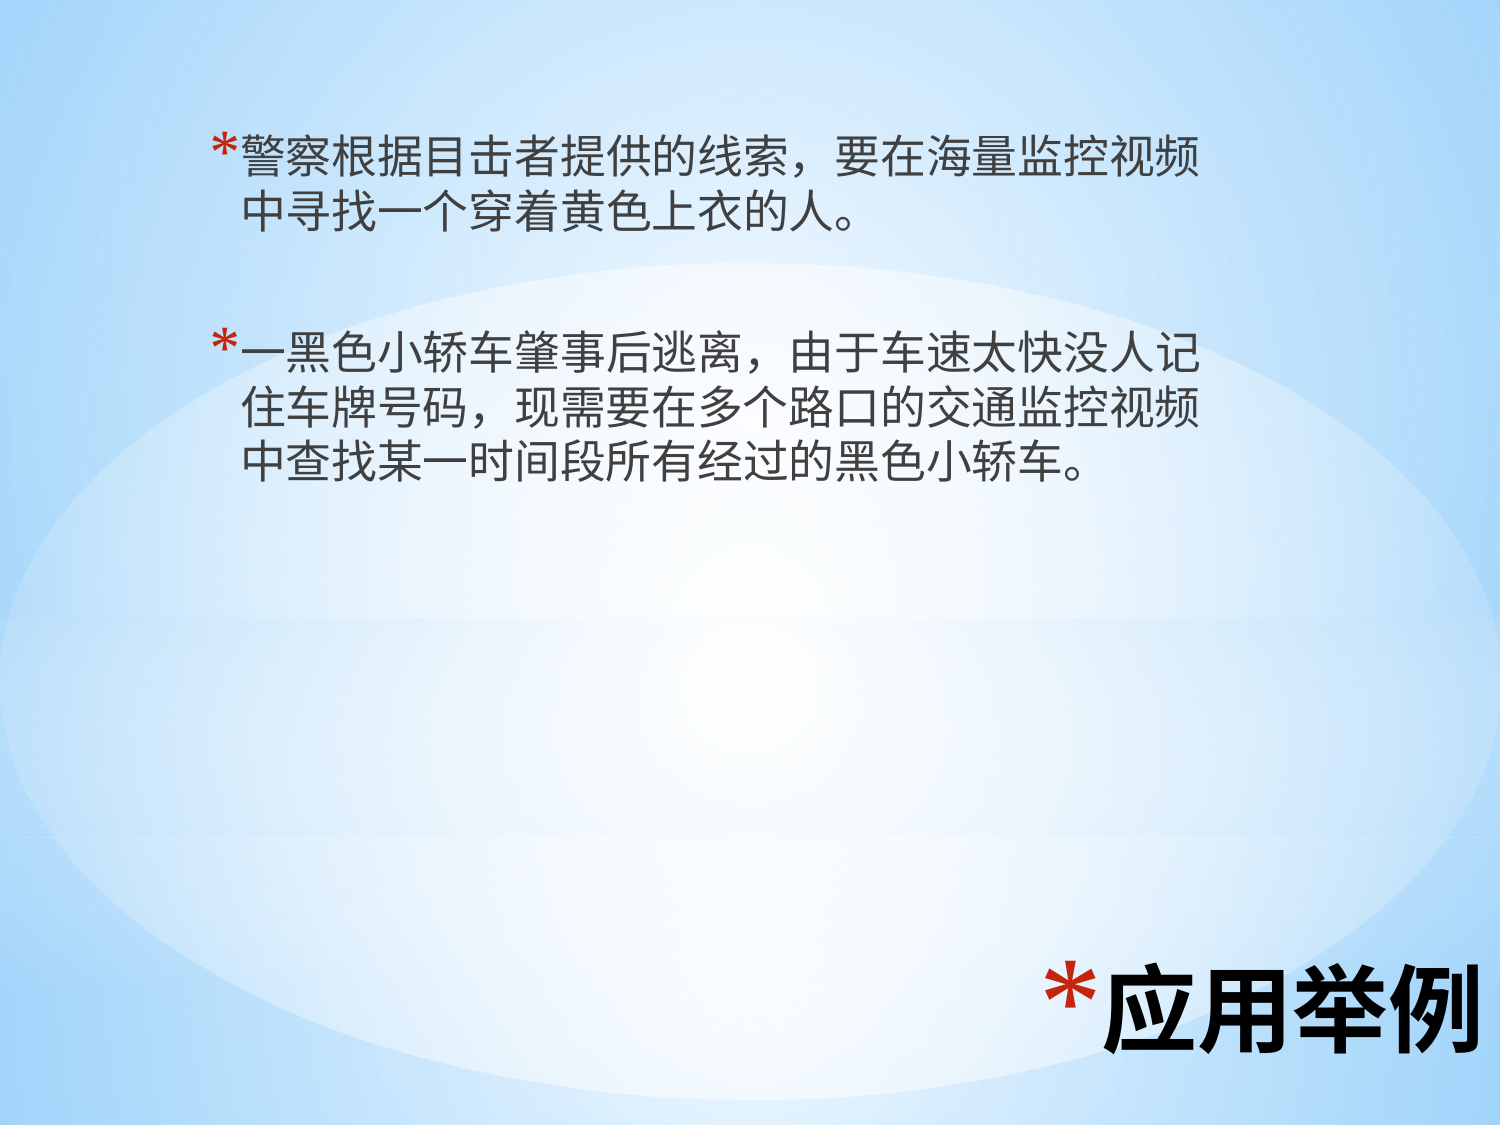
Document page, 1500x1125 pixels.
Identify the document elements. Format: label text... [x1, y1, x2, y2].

title 应用举例 [431, 941, 1500, 1125]
list 警察根据目击者提供的线索，要在海量监控视频中寻找一个穿着黄色上衣的人。 一黑色小轿车肇事后逃离，由于车速太快没人记住车牌号码，现需要在多个路口的交通监控视频中查找某一时间段所有经过的黑色小轿车。 [187, 120, 1238, 690]
